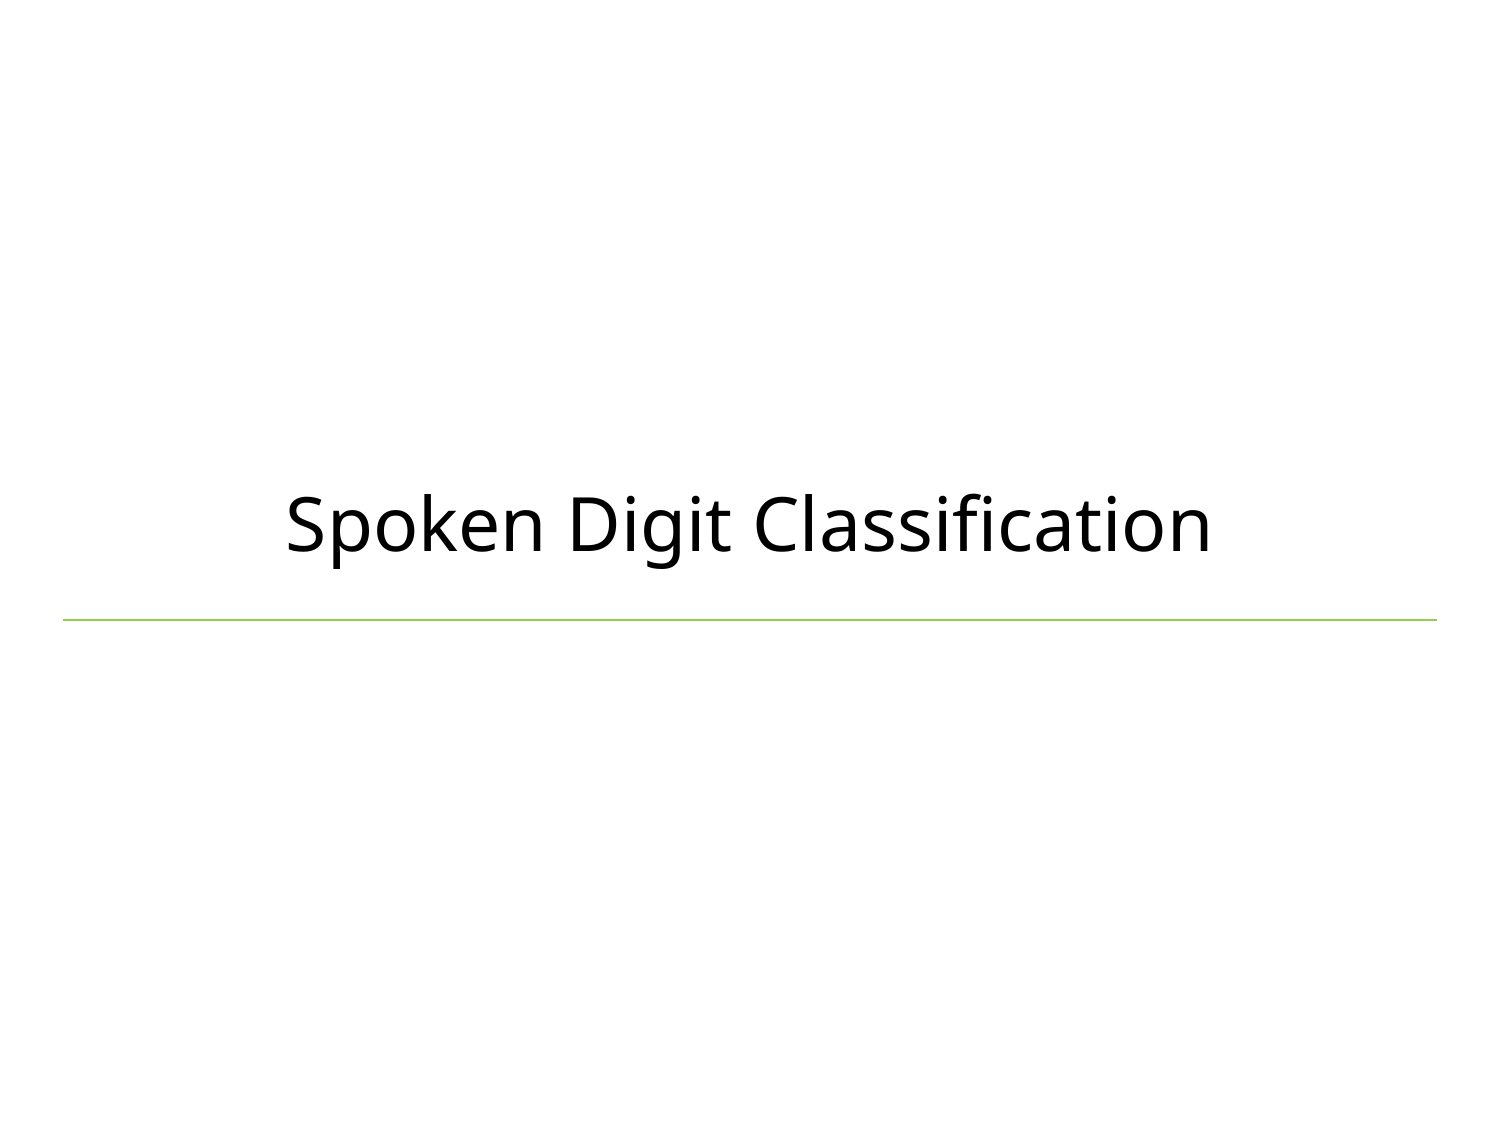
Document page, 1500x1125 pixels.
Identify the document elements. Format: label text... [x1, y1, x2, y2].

title Spoken Digit Classification [134, 186, 1366, 578]
